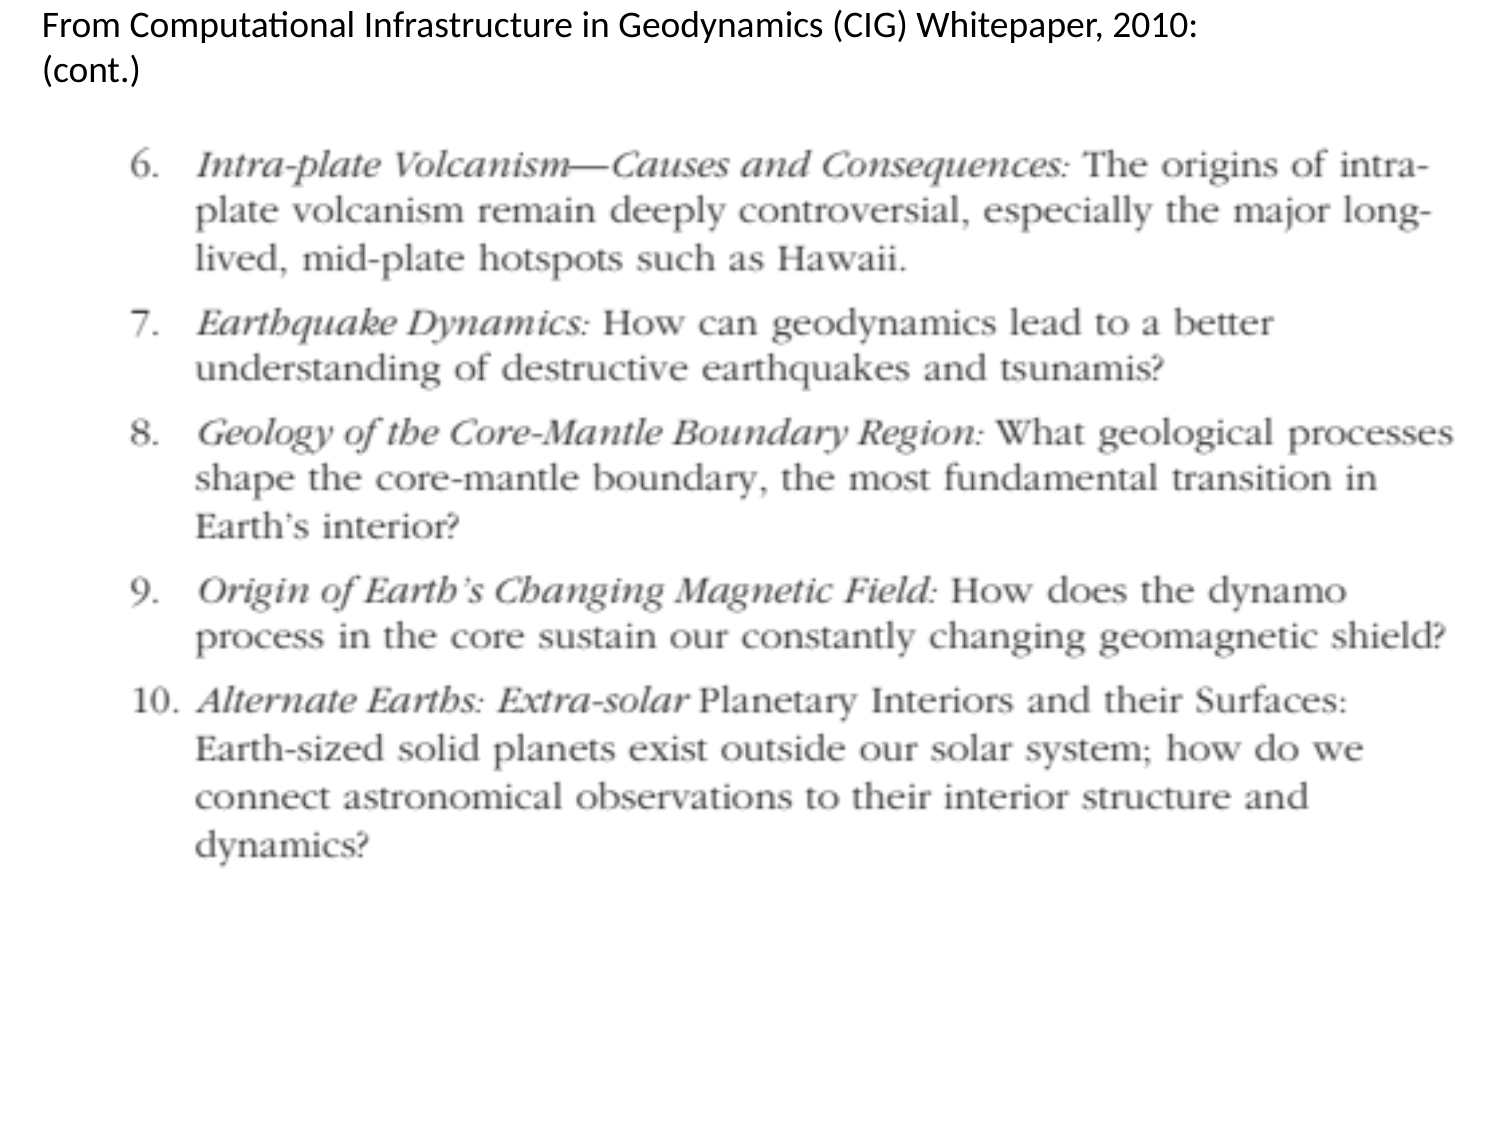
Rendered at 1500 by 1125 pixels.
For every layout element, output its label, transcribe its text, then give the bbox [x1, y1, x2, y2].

picture [17, 129, 1482, 877]
text_box From Computational Infrastructure in Geodynamics (CIG) Whitepaper, 2010: (cont.) [27, 0, 1215, 97]
